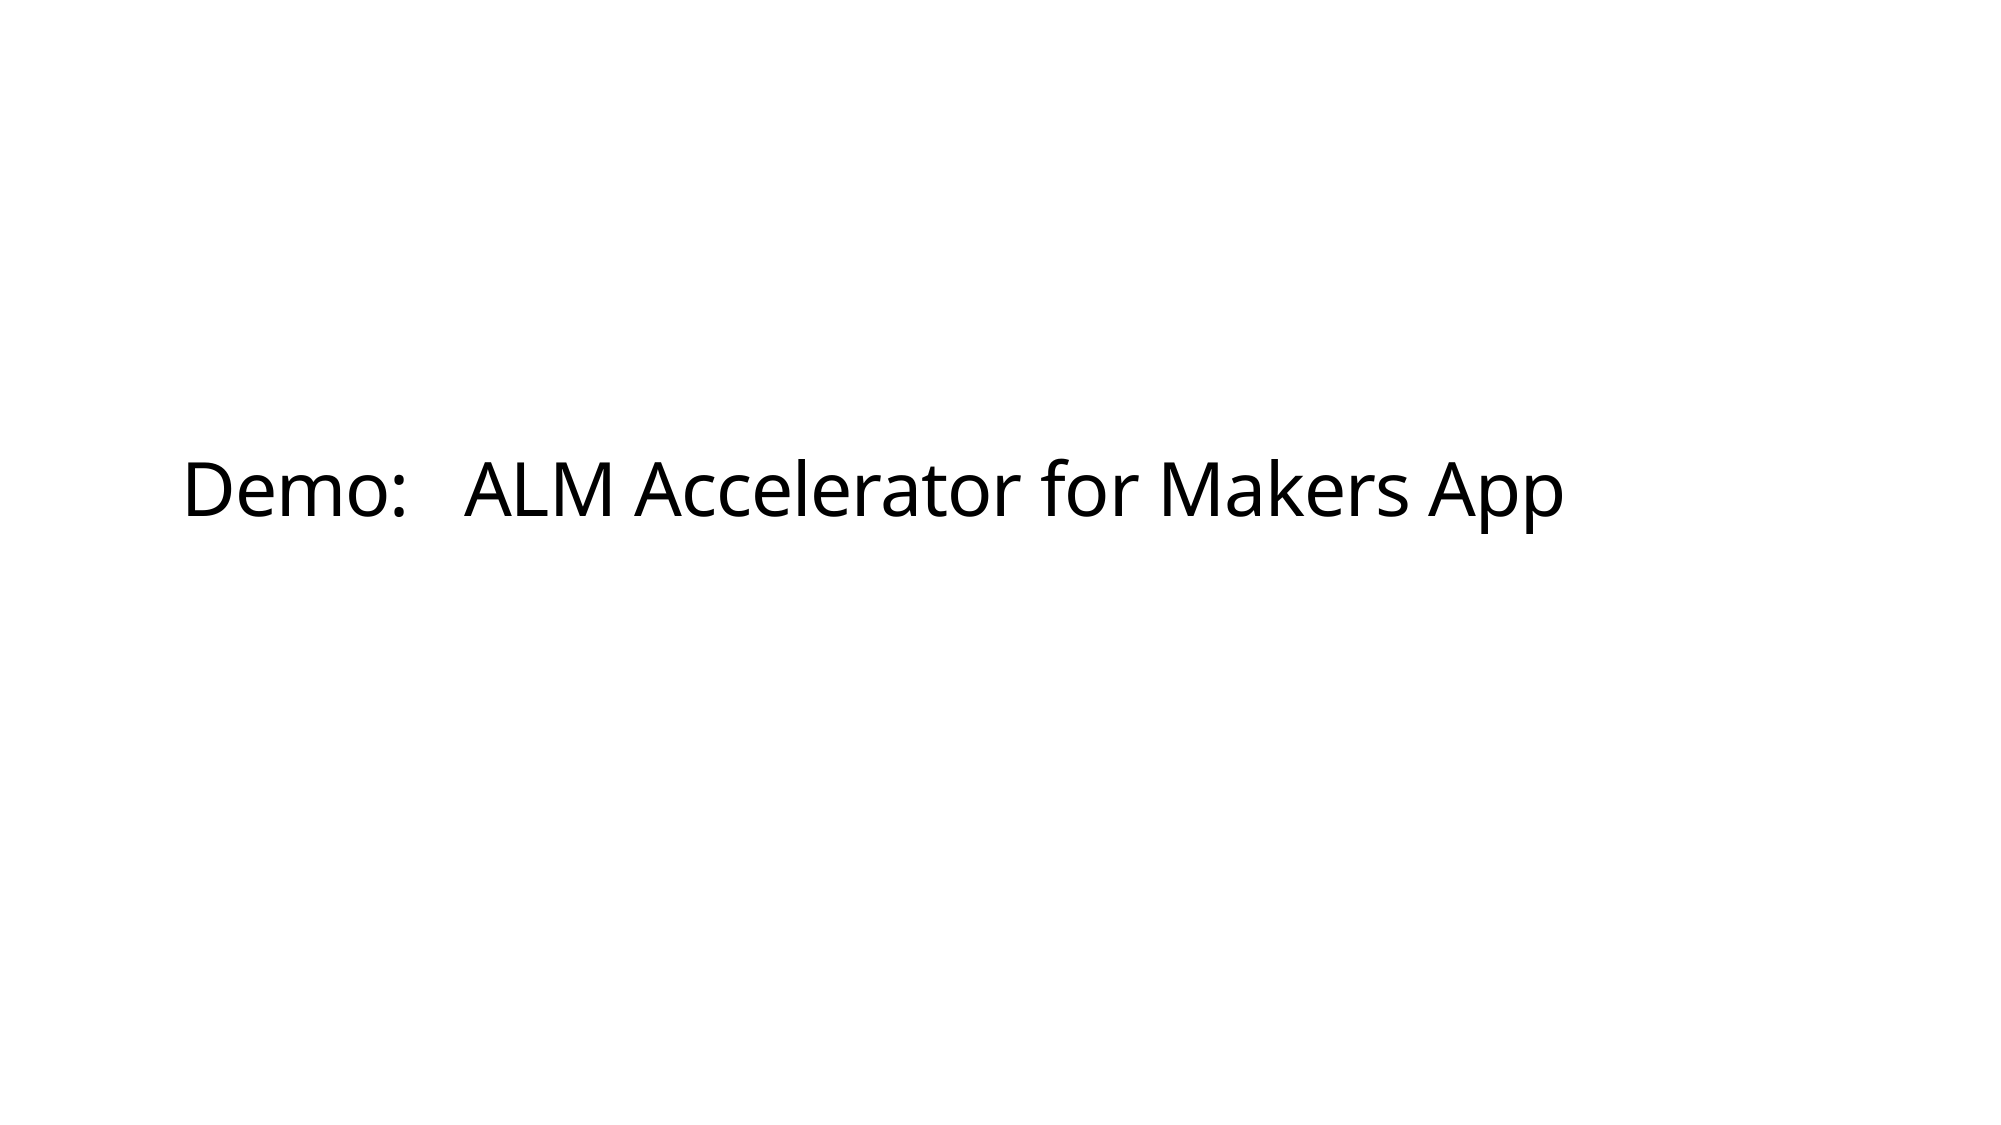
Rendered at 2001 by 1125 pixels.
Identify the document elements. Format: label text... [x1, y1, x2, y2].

title Demo: ALM Accelerator for Makers App [181, 441, 1989, 533]
